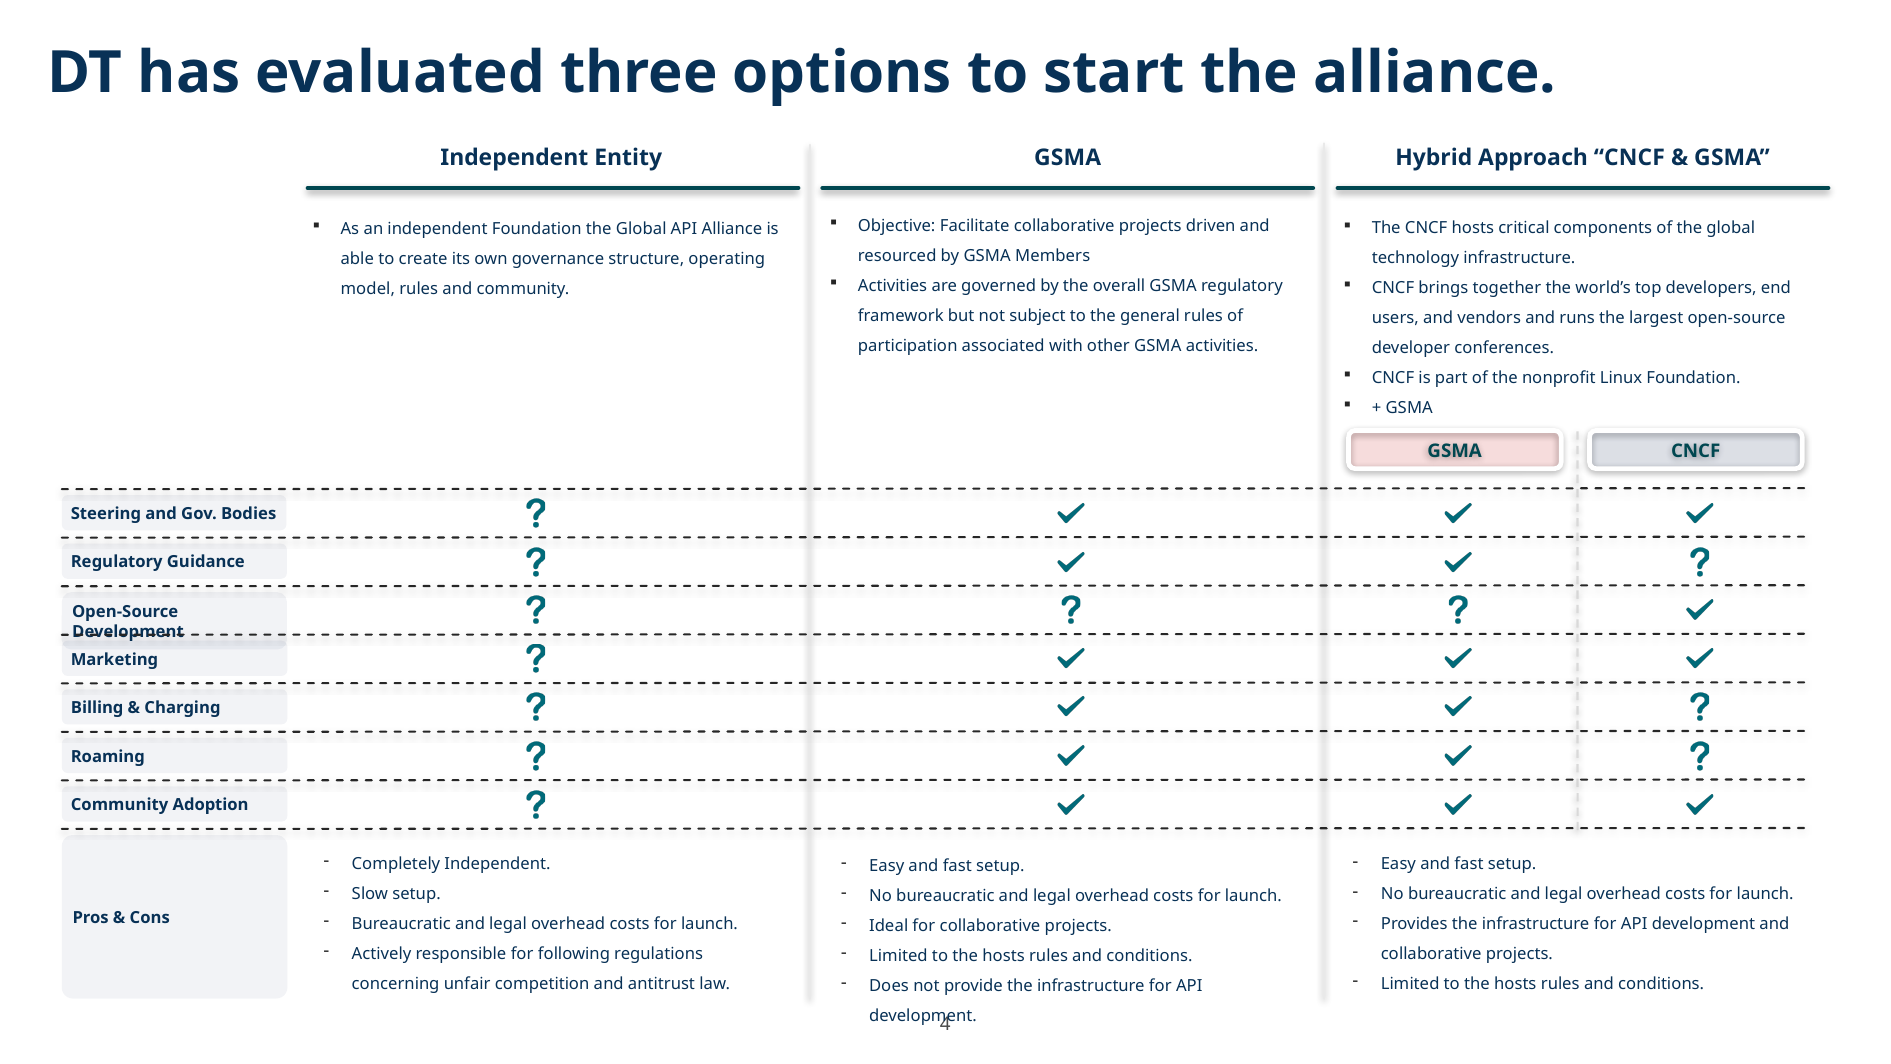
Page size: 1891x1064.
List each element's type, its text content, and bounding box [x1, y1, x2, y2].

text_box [526, 598, 1714, 625]
title DT has evaluated three options to start the alliance. [47, 42, 1843, 171]
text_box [526, 549, 1710, 577]
text_box As an independent Foundation the Global API Alliance is able to create its own governance structure, operating model, rules and community. [306, 208, 797, 298]
text_box Marketing [61, 646, 288, 676]
text_box Objective: Facilitate collaborative projects driven and resourced by GSMA Members Activities are governed by the overall GSMA regulatory framework but not subject to the general rules of participation associated with other GSMA activities. [823, 205, 1314, 355]
text_box Easy and fast setup. No bureaucratic and legal overhead costs for launch. Ideal for collaborative projects. Limited to the hosts rules and conditions. Does not provide the infrastructure for API development. [823, 840, 1322, 1035]
text_box Pros & Cons [61, 840, 288, 999]
text_box Community Adoption [61, 792, 288, 822]
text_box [526, 792, 1714, 820]
text_box Independent Entity [306, 136, 797, 176]
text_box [526, 695, 1710, 722]
text_box CNCF [1587, 428, 1805, 471]
text_box Hybrid Approach “CNCF & GSMA” [1337, 136, 1828, 176]
text_box Easy and fast setup. No bureaucratic and legal overhead costs for launch. Provides the infrastructure for API development and collaborative projects. Limited to the hosts rules and conditions. [1337, 836, 1828, 1002]
text_box Completely Independent. Slow setup. Bureaucratic and legal overhead costs for launch. Actively responsible for following regulations concerning unfair competition and antitrust law. [307, 840, 799, 1002]
text_box Steering and Gov. Bodies [61, 501, 287, 531]
text_box Open-Source Development [61, 598, 287, 633]
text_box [526, 501, 1714, 528]
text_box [526, 743, 1710, 771]
text_box The CNCF hosts critical components of the global technology infrastructure. CNCF brings together the world’s top developers, end users, and vendors and runs the largest open-source developer conferences. CNCF is part of the nonprofit Linux Foundation. + GSMA [1337, 207, 1828, 417]
text_box Regulatory Guidance [61, 549, 287, 579]
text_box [526, 646, 1714, 674]
text_box Billing & Charging [61, 695, 288, 725]
text_box GSMA [822, 136, 1313, 176]
text_box GSMA [1346, 428, 1564, 471]
text_box Roaming [61, 743, 288, 774]
